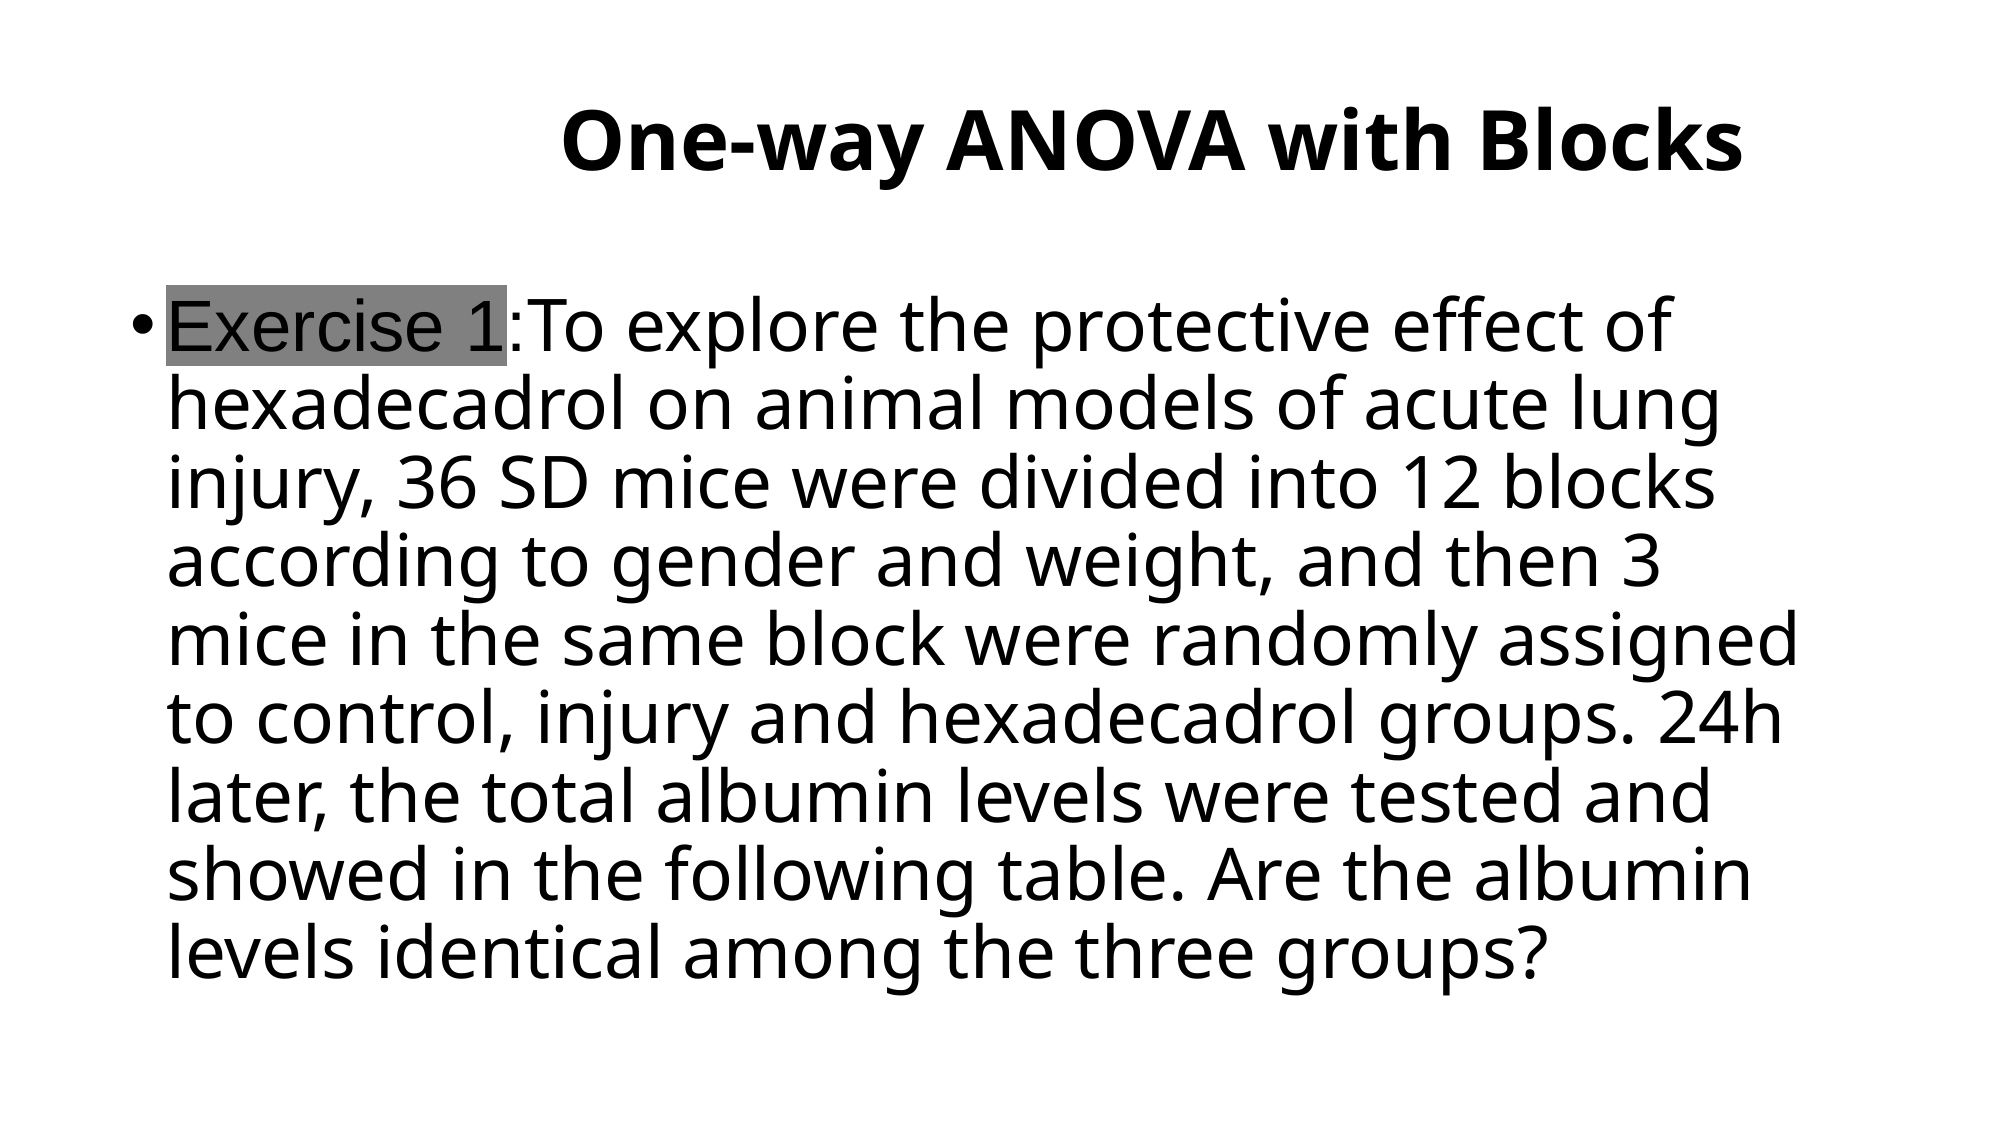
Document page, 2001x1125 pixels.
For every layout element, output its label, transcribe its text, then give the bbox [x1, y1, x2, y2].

text_box One-way ANOVA with Blocks [544, 79, 1804, 195]
list Exercise 1:To explore the protective effect of hexadecadrol on animal models of acute lung injury, 36 SD mice were divided into 12 blocks according to gender and weight, and then 3 mice in the same block were randomly assigned to control, injury and hexadecadrol groups. 24h later, the total albumin levels were tested and showed in the following table. Are the albumin levels identical among the three groups? [115, 280, 1841, 1017]
